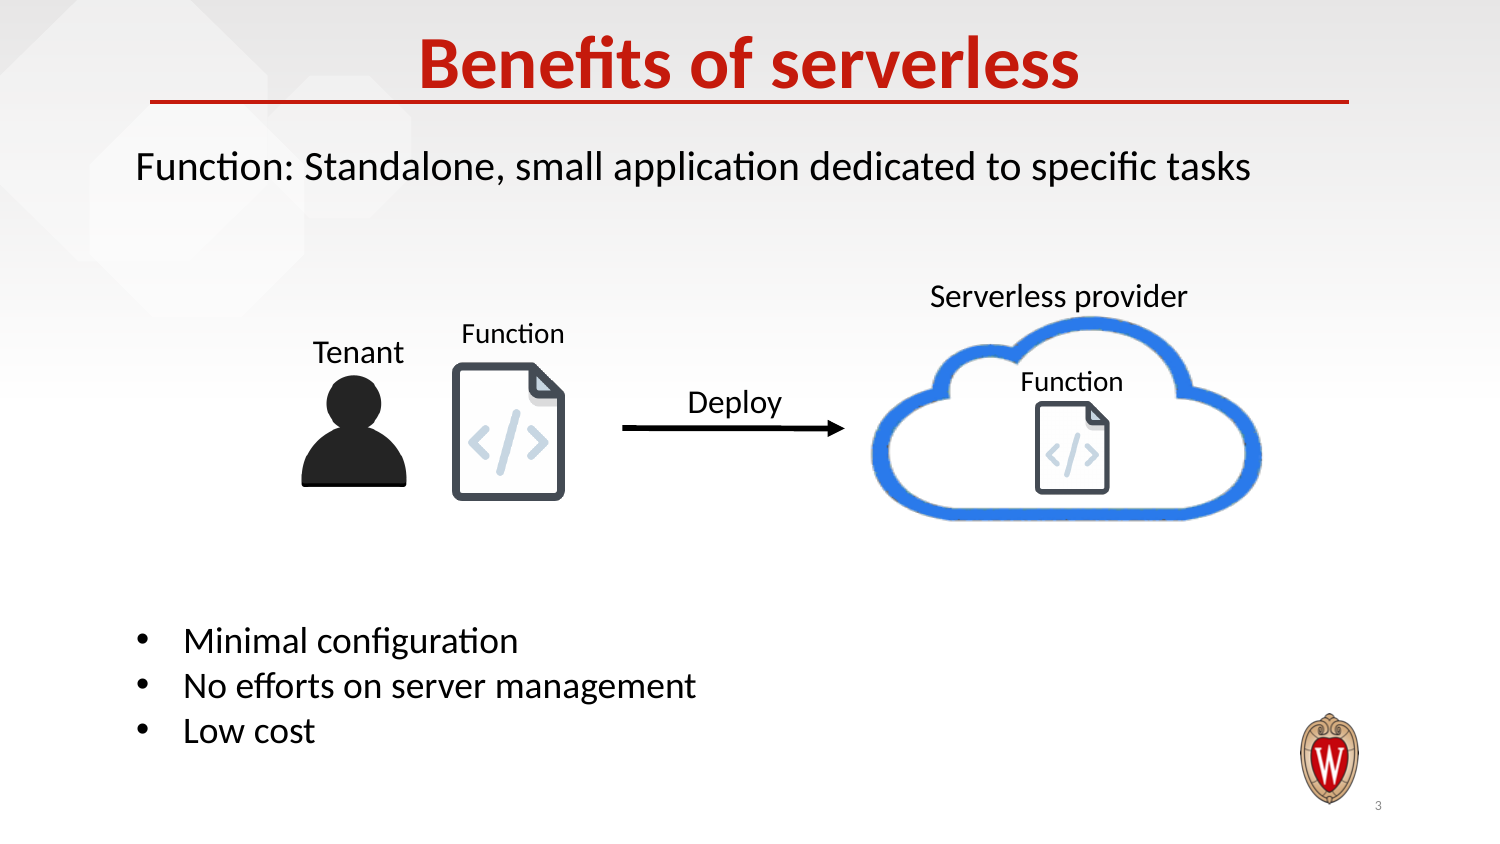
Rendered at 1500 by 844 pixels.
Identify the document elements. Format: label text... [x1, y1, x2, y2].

picture [1300, 713, 1359, 782]
picture [865, 262, 1270, 577]
text_box Deploy [672, 372, 798, 428]
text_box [291, 322, 421, 497]
text_box Function: Standalone, small application dedicated to specific tasks [120, 131, 1325, 197]
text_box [994, 355, 1150, 505]
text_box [422, 307, 594, 517]
title Benefits of serverless [0, 16, 1500, 78]
text_box Minimal configuration No efforts on server management Low cost [121, 609, 764, 759]
slide_number 3 [1059, 782, 1397, 827]
